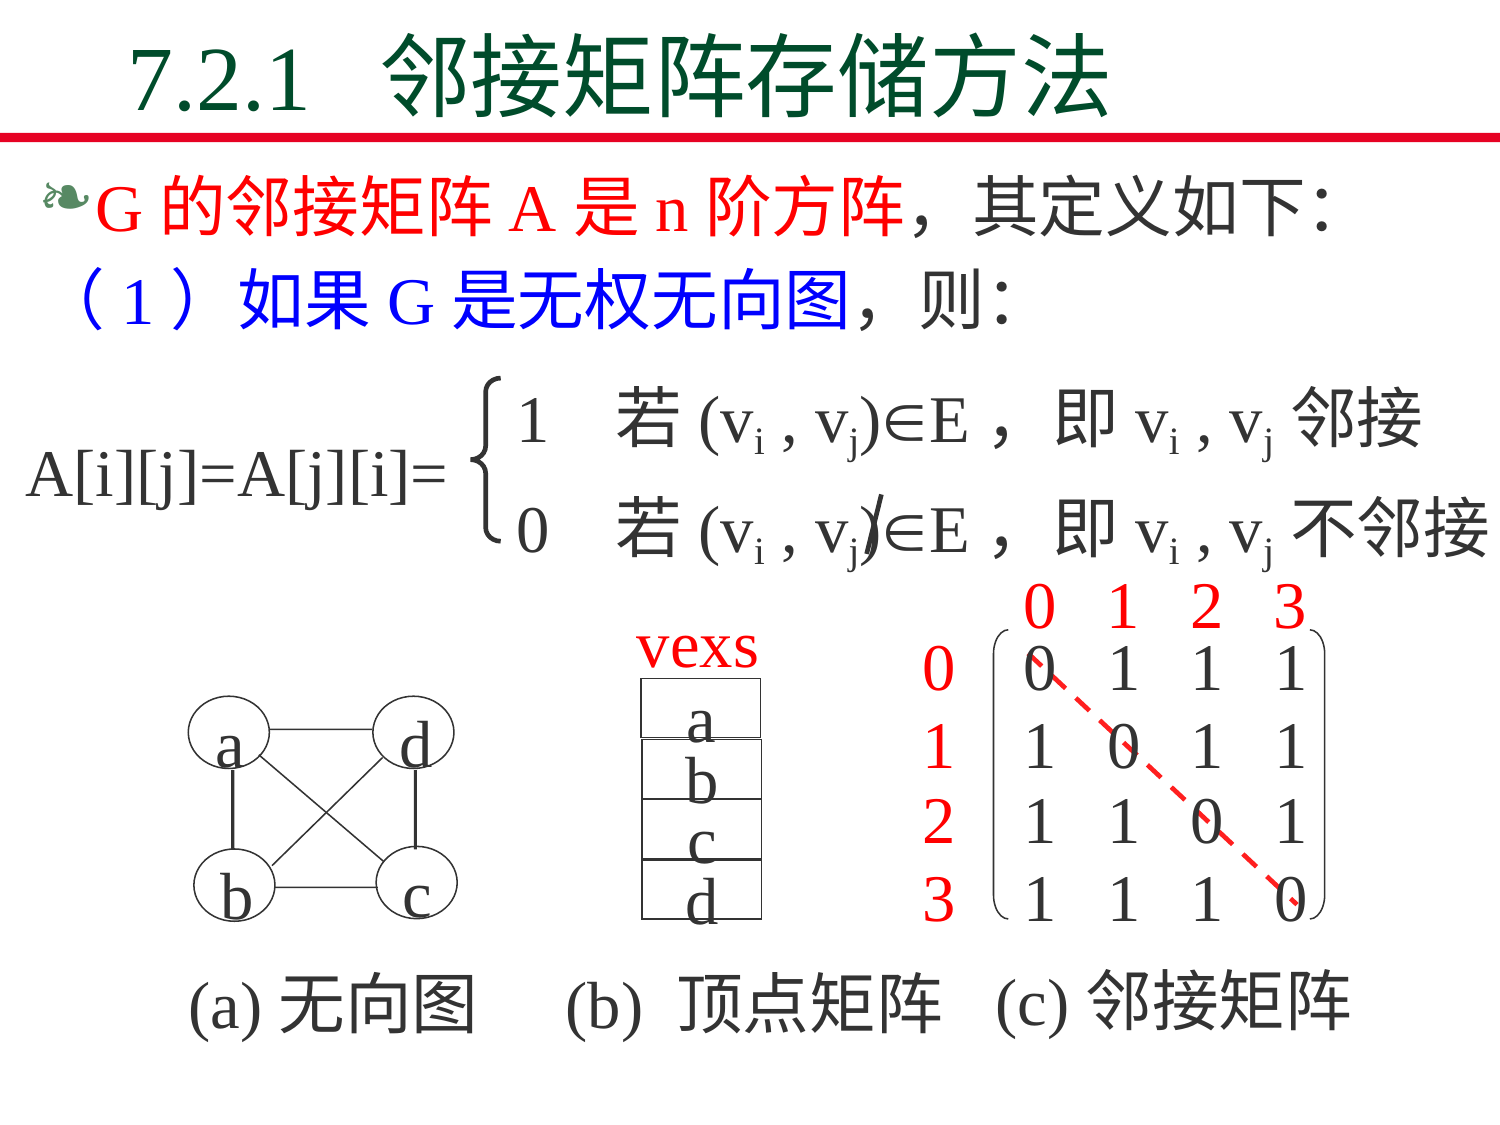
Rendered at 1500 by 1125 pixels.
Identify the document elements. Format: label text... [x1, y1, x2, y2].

list G的邻接矩阵A是n阶方阵，其定义如下： （1）如果G是无权无向图，则： [23, 157, 1477, 347]
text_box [10, 362, 1452, 569]
title 7.2.1 邻接矩阵存储方法 [112, 38, 1388, 137]
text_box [173, 560, 1332, 1028]
